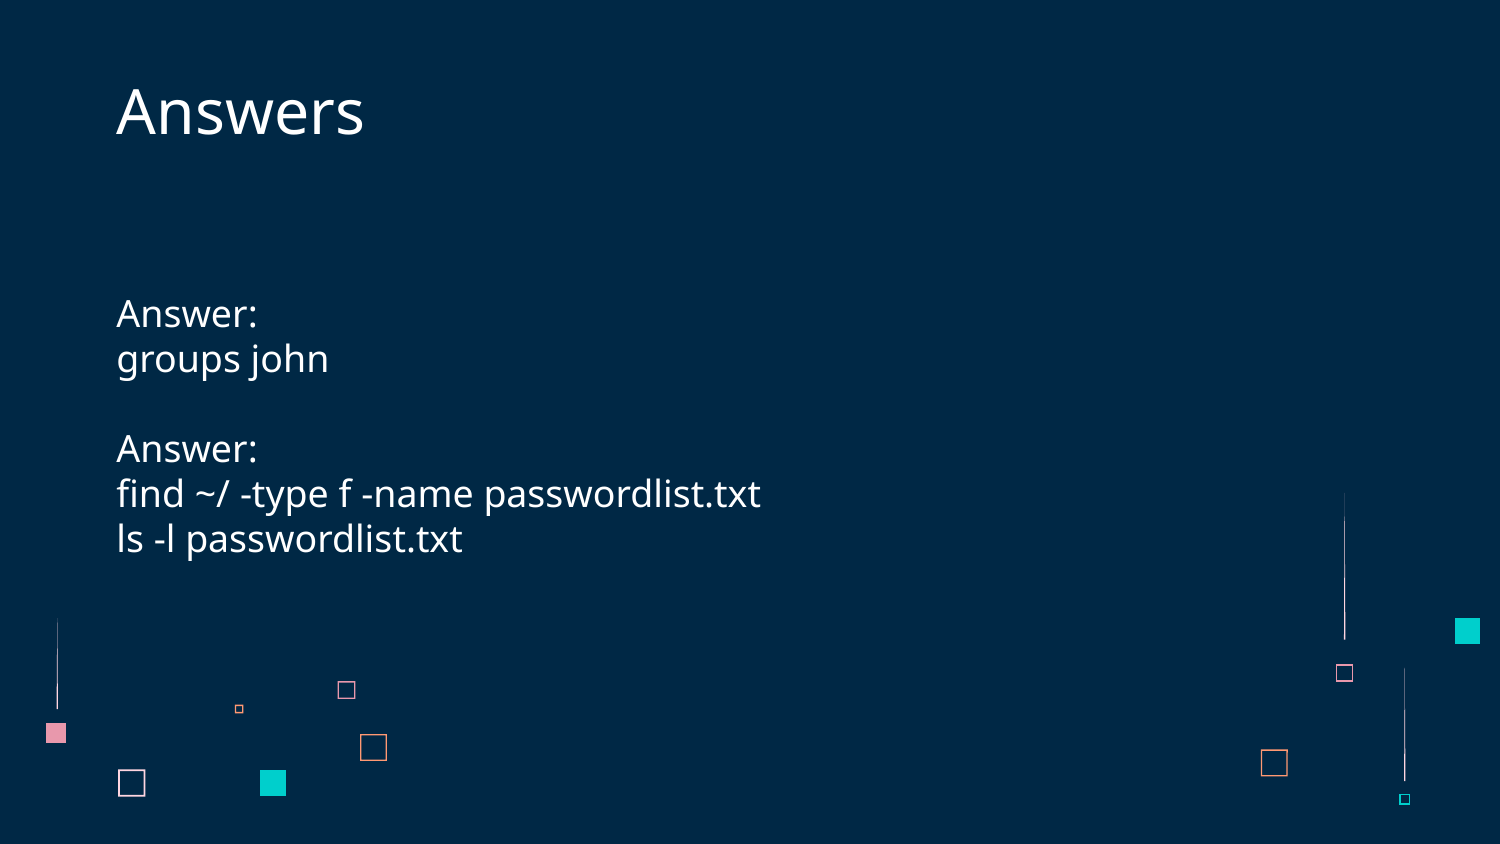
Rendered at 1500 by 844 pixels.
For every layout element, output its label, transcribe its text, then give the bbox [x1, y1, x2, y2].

list Answer: groups john Answer: find ~/ -type f -name passwordlist.txt ls -l passwordlist.txt [101, 275, 1192, 646]
title Answers [101, 67, 543, 163]
